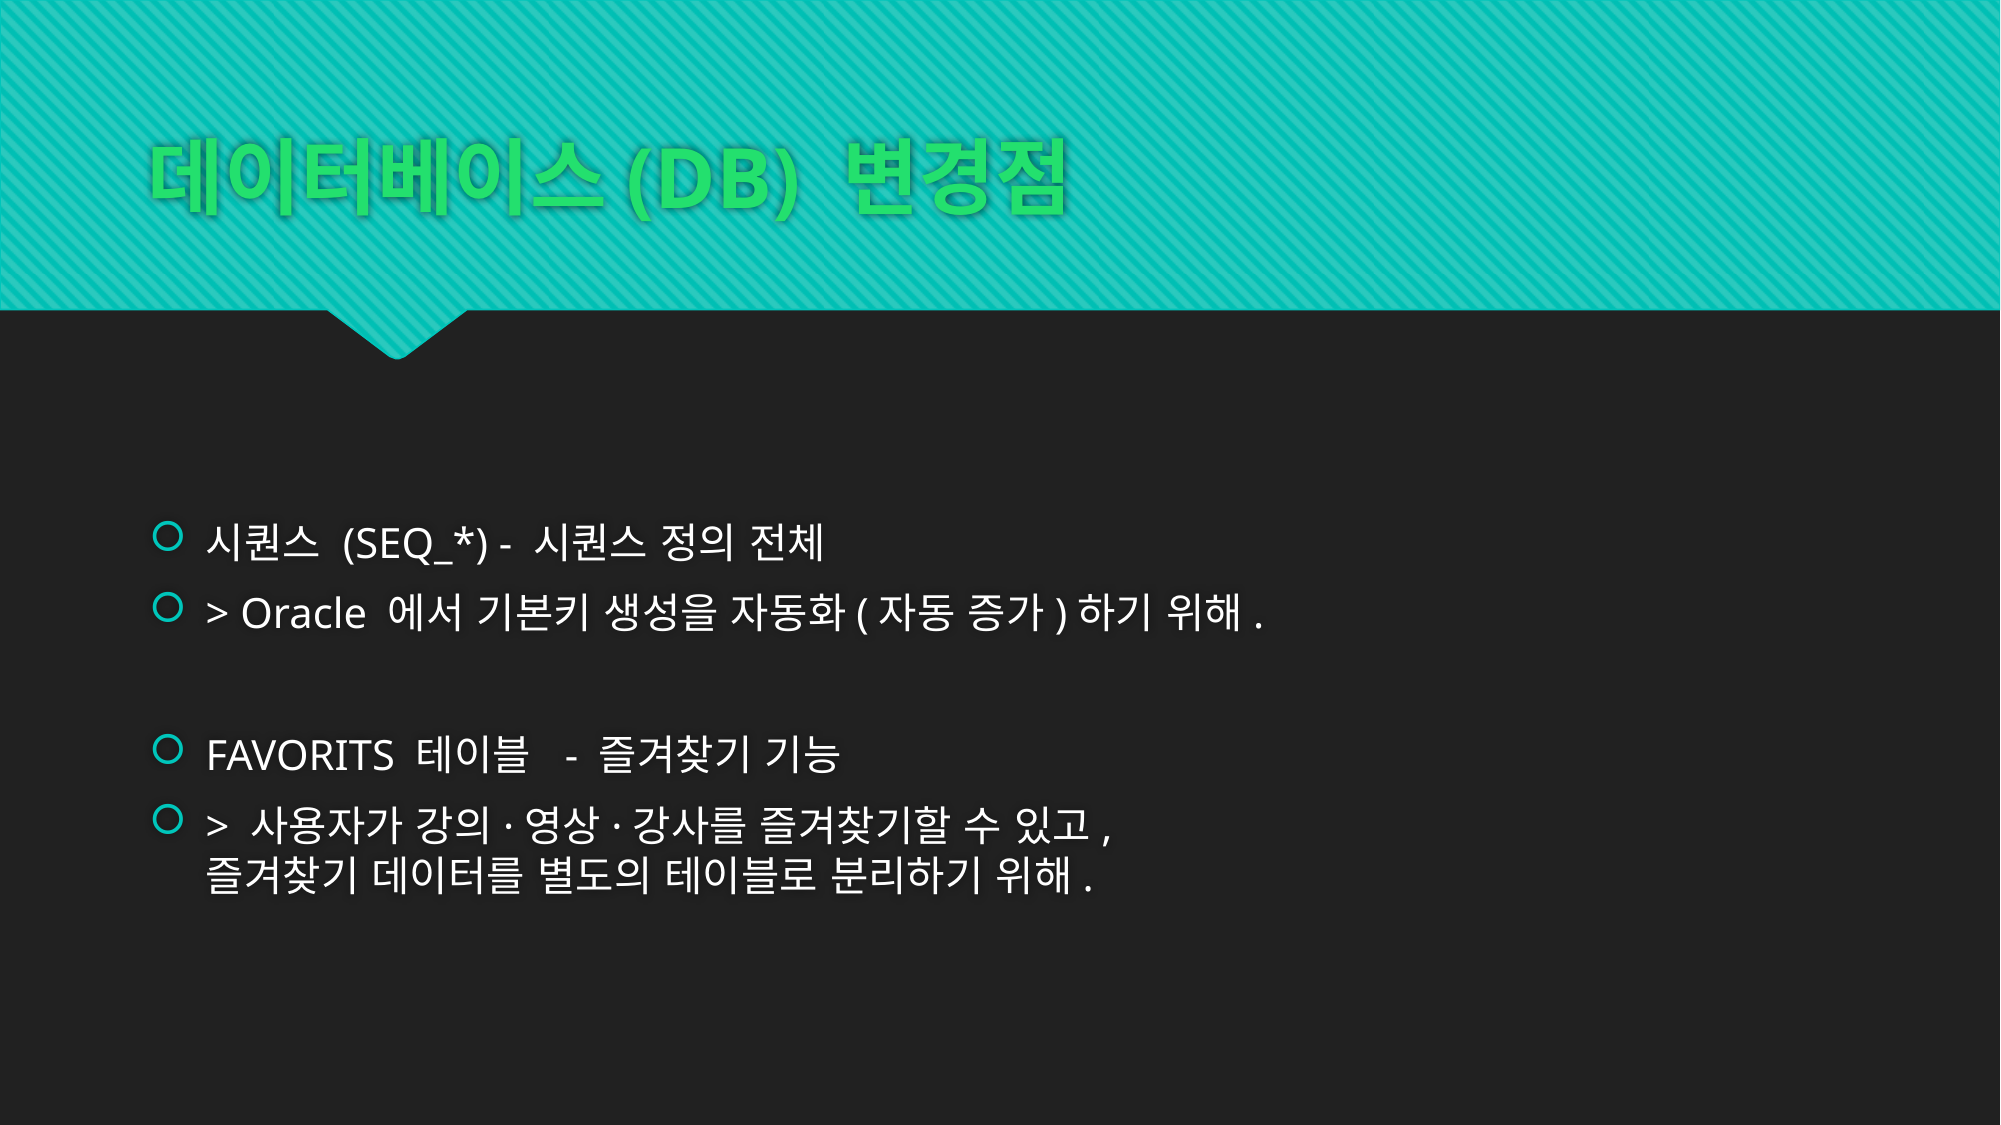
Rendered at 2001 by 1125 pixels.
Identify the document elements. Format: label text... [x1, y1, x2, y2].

list 시퀀스 (SEQ_*) - 시퀀스 정의 전체 > Oracle 에서 기본키 생성을 자동화(자동 증가)하기 위해. FAVORITS 테이블 - 즐겨찾기 기능 > 사용자가 강의·영상·강사를 즐겨찾기할 수 있고, 즐겨찾기 데이터를 별도의 테이블로 분리하기 위해. [134, 410, 1866, 1007]
title 데이터베이스(DB) 변경점 [132, 73, 1868, 233]
